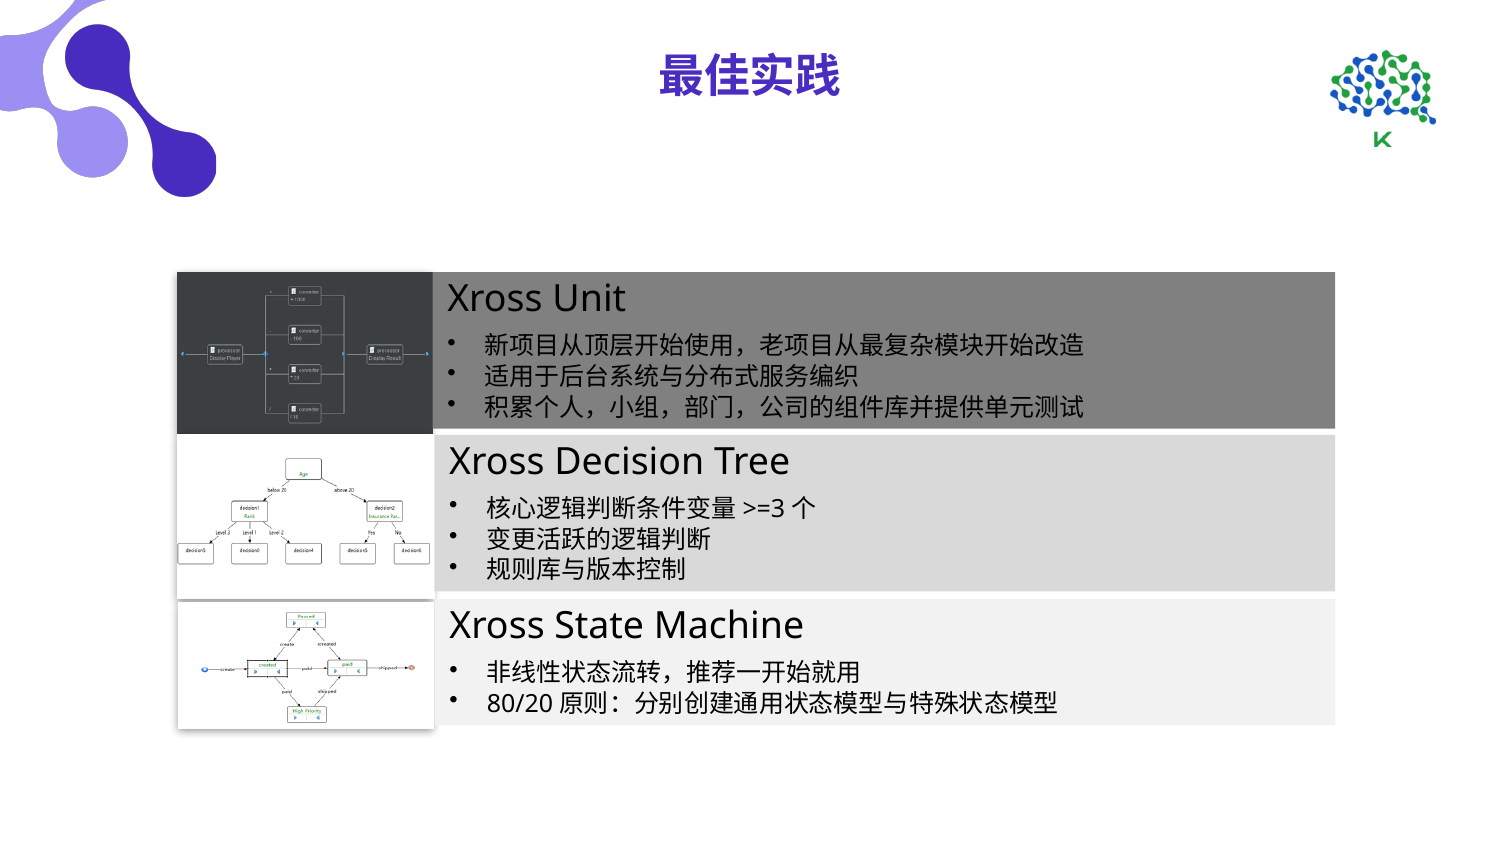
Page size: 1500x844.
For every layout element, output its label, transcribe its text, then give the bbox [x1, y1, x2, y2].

text_box Xross State Machine 非线性状态流转，推荐一开始就用 80/20原则：分别创建通用状态模型与特殊状态模型 [434, 599, 1336, 726]
text_box Xross Decision Tree 核心逻辑判断条件变量>=3个 变更活跃的逻辑判断 规则库与版本控制 [435, 434, 1336, 592]
picture [178, 602, 434, 729]
picture [1330, 50, 1436, 147]
title 最佳实践 [102, 44, 1398, 111]
text_box Xross Unit 新项目从顶层开始使用，老项目从最复杂模块开始改造 适用于后台系统与分布式服务编织 积累个人，小组，部门，公司的组件库并提供单元测试 [433, 272, 1336, 429]
picture [177, 272, 435, 600]
